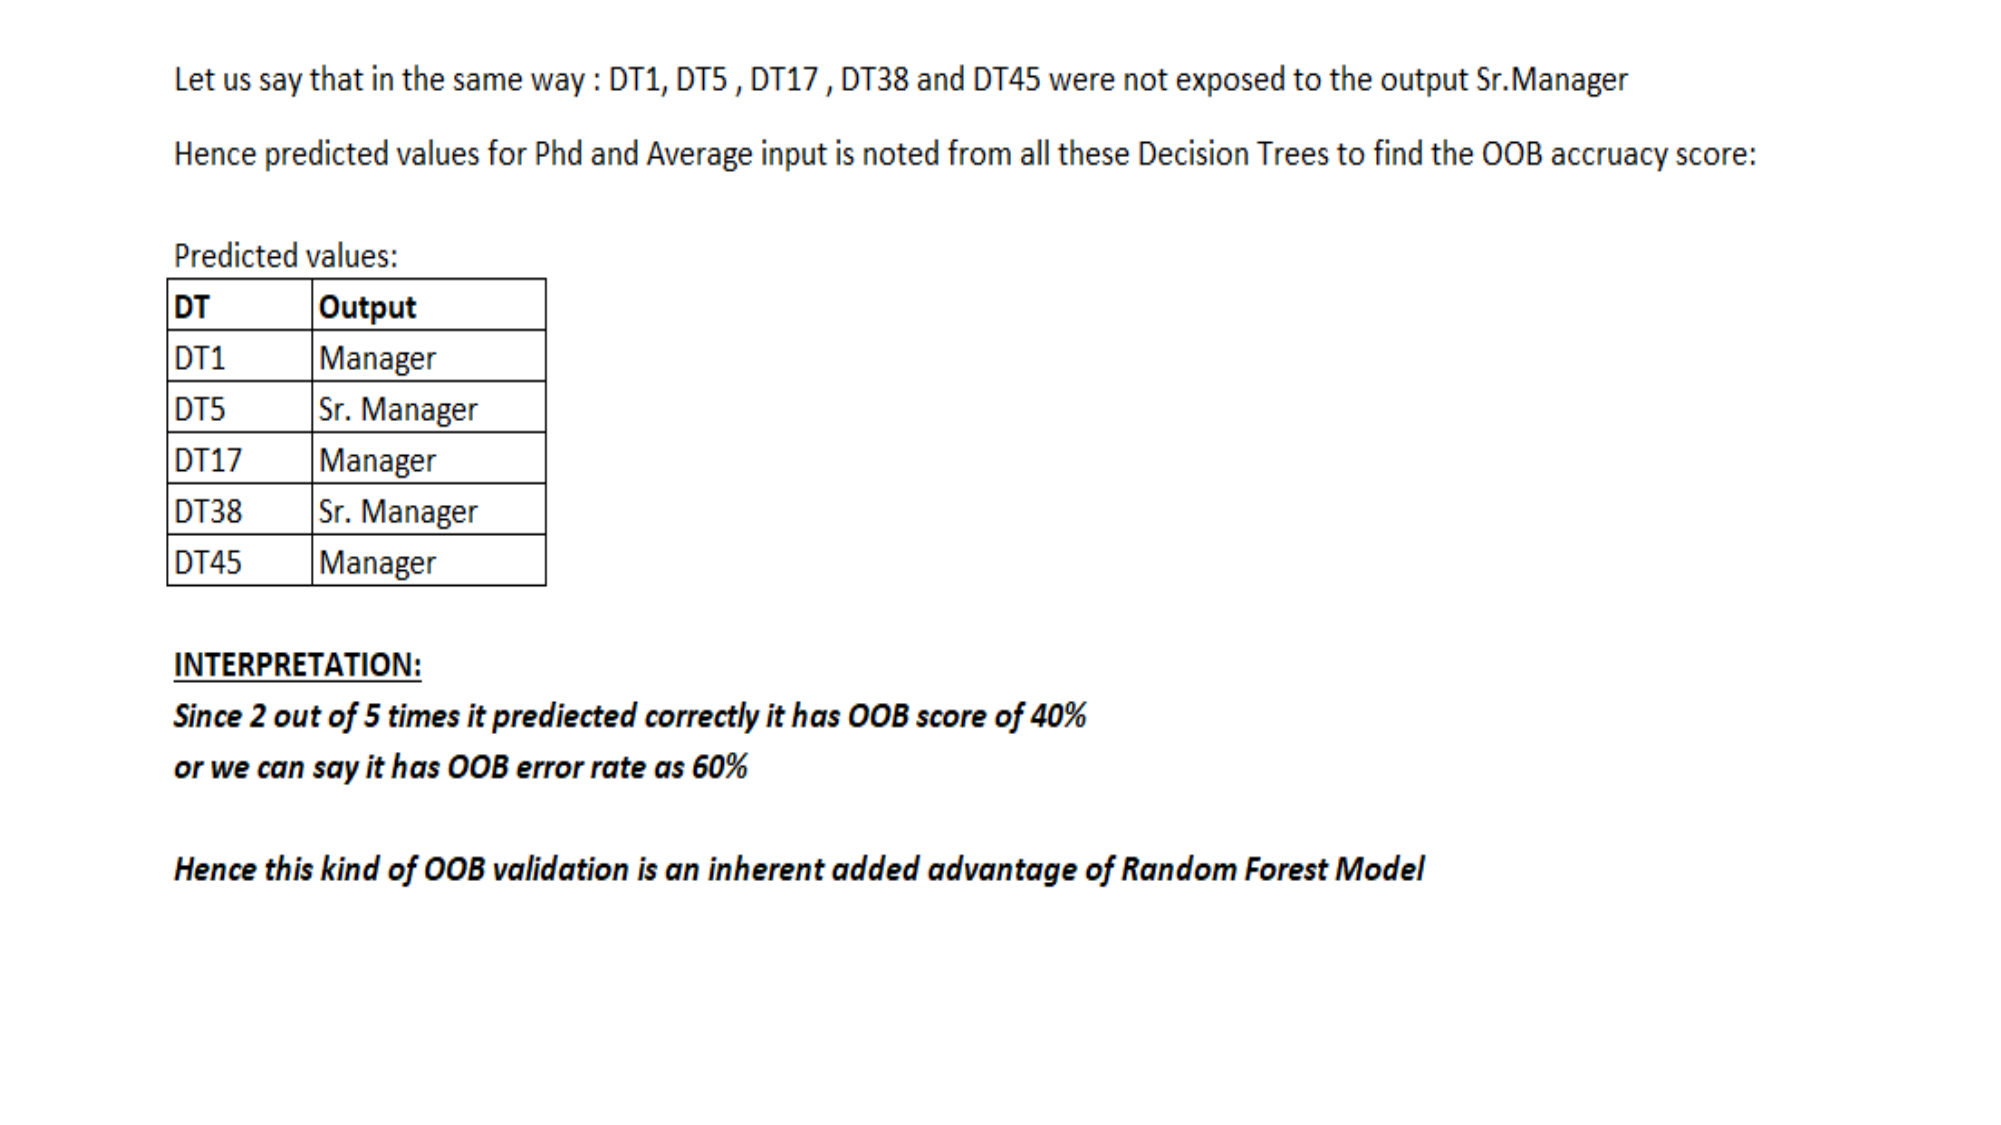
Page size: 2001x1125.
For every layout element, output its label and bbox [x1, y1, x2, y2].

picture [165, 59, 1828, 915]
